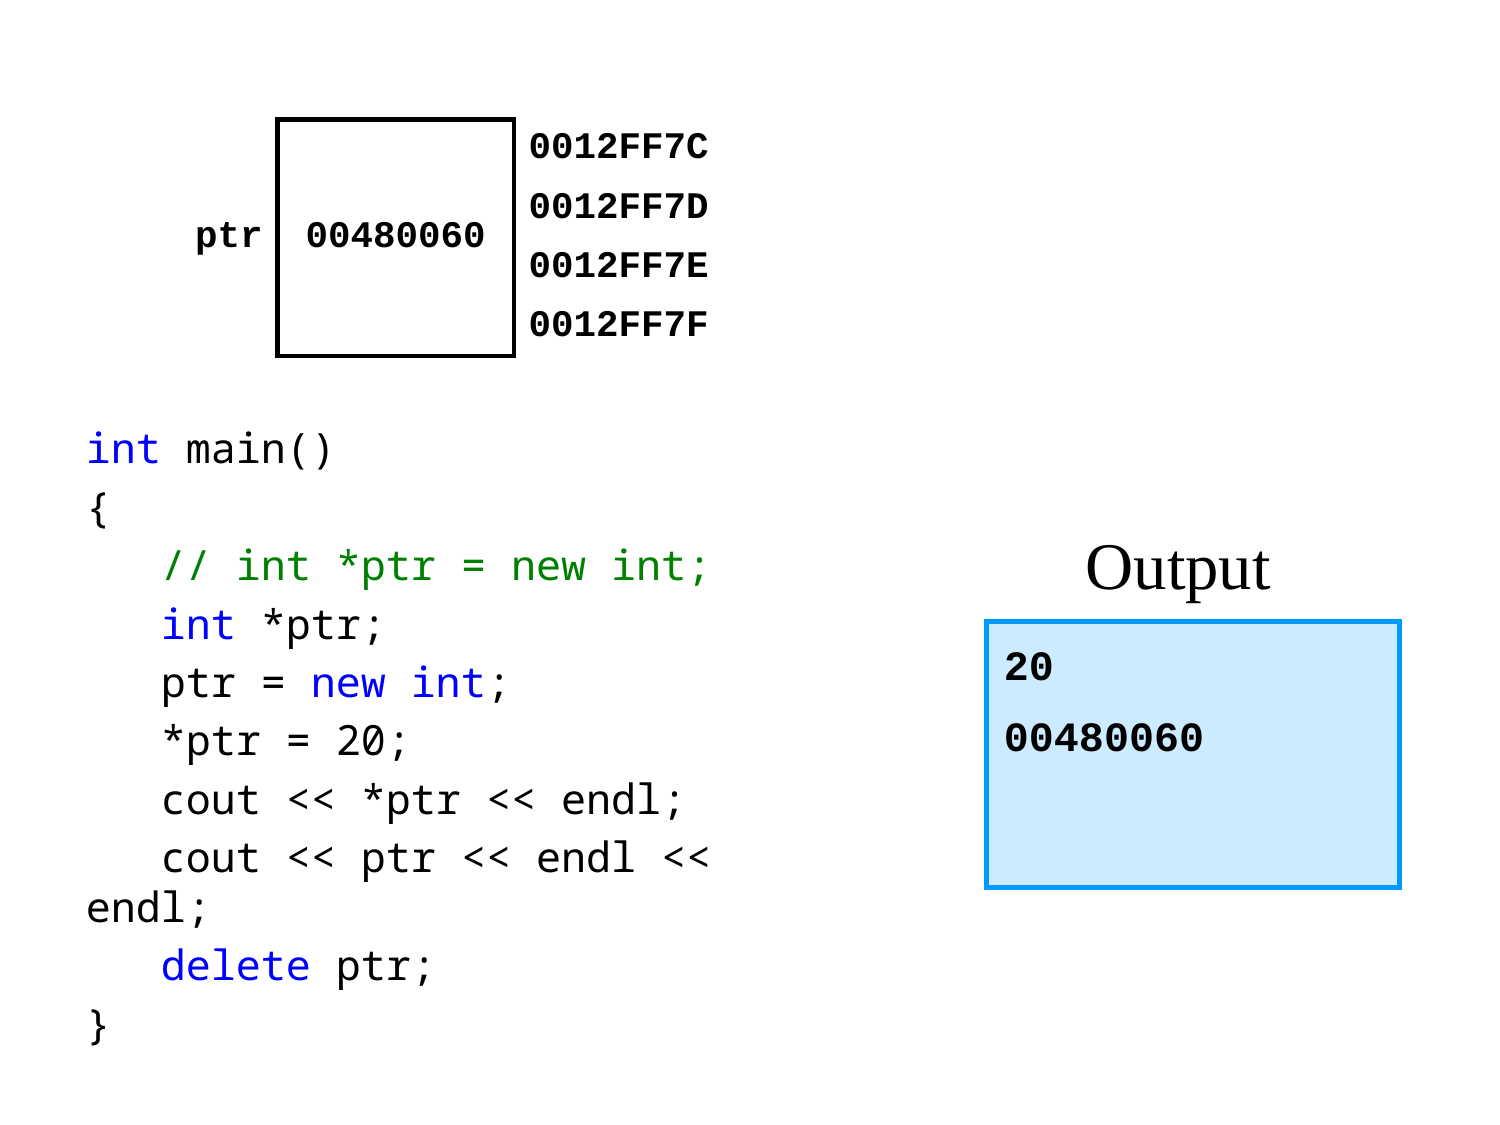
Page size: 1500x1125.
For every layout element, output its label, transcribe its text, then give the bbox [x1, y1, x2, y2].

table_header 0012FF7C [516, 120, 750, 179]
list int main() { // int *ptr = new int; int *ptr; ptr = new int; *ptr = 20; cout << *ptr << endl; cout << ptr << endl << endl; delete ptr; } [70, 414, 869, 1036]
table_header 00480060 [280, 122, 512, 354]
table_cell 0012FF7F [516, 297, 750, 356]
table_header ptr [159, 120, 275, 356]
table_cell 0012FF7E [516, 238, 750, 297]
table_cell 0012FF7D [516, 179, 750, 238]
text_box 20 00480060 [986, 621, 1400, 888]
text_box Output [1045, 503, 1312, 622]
